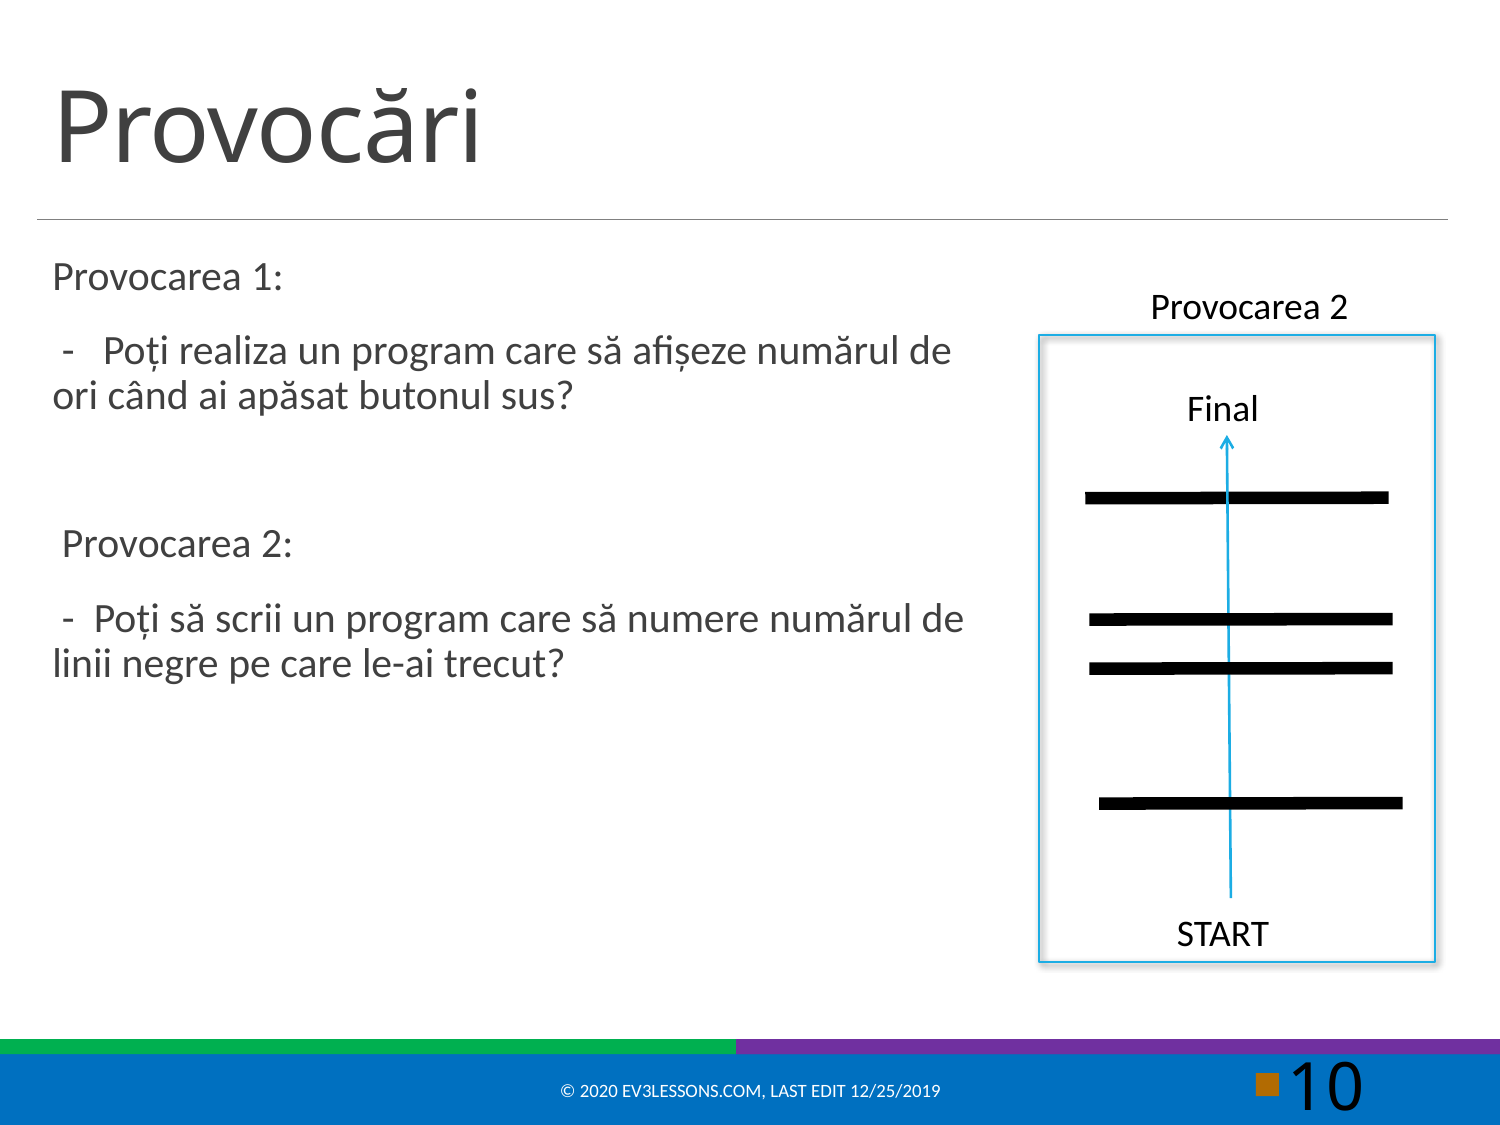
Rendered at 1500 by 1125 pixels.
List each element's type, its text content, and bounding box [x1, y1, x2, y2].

title Provocări [37, 47, 1448, 191]
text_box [1226, 628, 1232, 664]
text_box [1038, 334, 1436, 963]
slide_number 10 [1218, 1059, 1380, 1120]
list Provocarea 1: - Poți realiza un program care să afișeze numărul de ori când ai apăsat butonul sus? Provocarea 2: - Poți să scrii un program care să numere numărul de linii negre pe care le-ai trecut? [37, 246, 979, 1011]
text_box Provocarea 2 [1135, 274, 1380, 335]
footer © 2020 EV3Lessons.com, Last edit 12/25/2019 [453, 1059, 1047, 1120]
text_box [1226, 434, 1232, 615]
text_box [1226, 812, 1232, 899]
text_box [1226, 679, 1232, 799]
